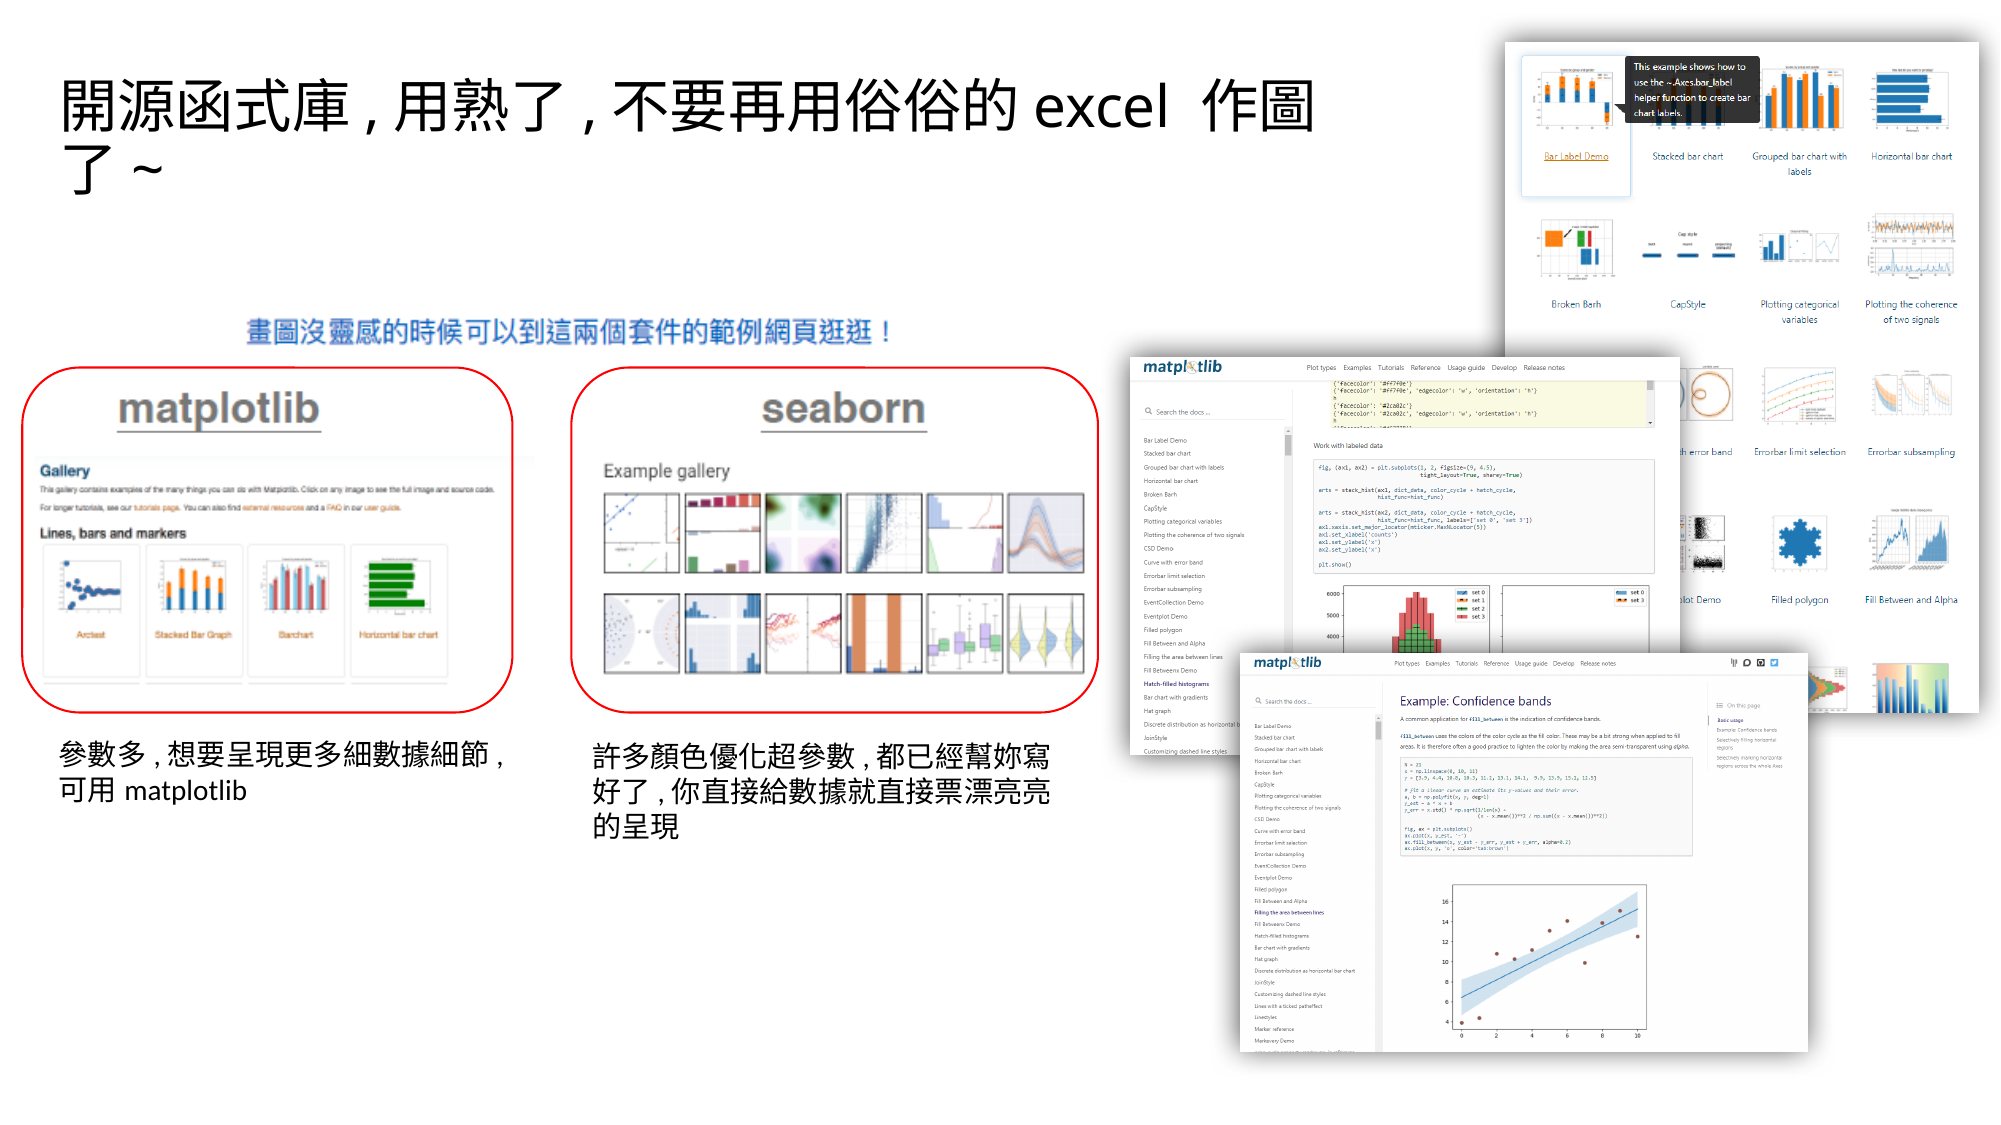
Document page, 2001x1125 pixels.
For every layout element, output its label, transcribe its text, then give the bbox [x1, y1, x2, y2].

picture [3, 304, 1118, 698]
text_box [589, 698, 1081, 714]
text_box 許多顏色優化超參數,都已經幫妳寫好了,你直接給數據就直接票漂亮亮的呈現 [577, 731, 1092, 851]
picture [1130, 42, 1979, 1052]
text_box [40, 698, 495, 714]
title 開源函式庫,用熟了,不要再用俗俗的excel 作圖了~ [44, 59, 1384, 220]
text_box 參數多,想要呈現更多細數據細節,可用matplotlib [44, 729, 513, 814]
